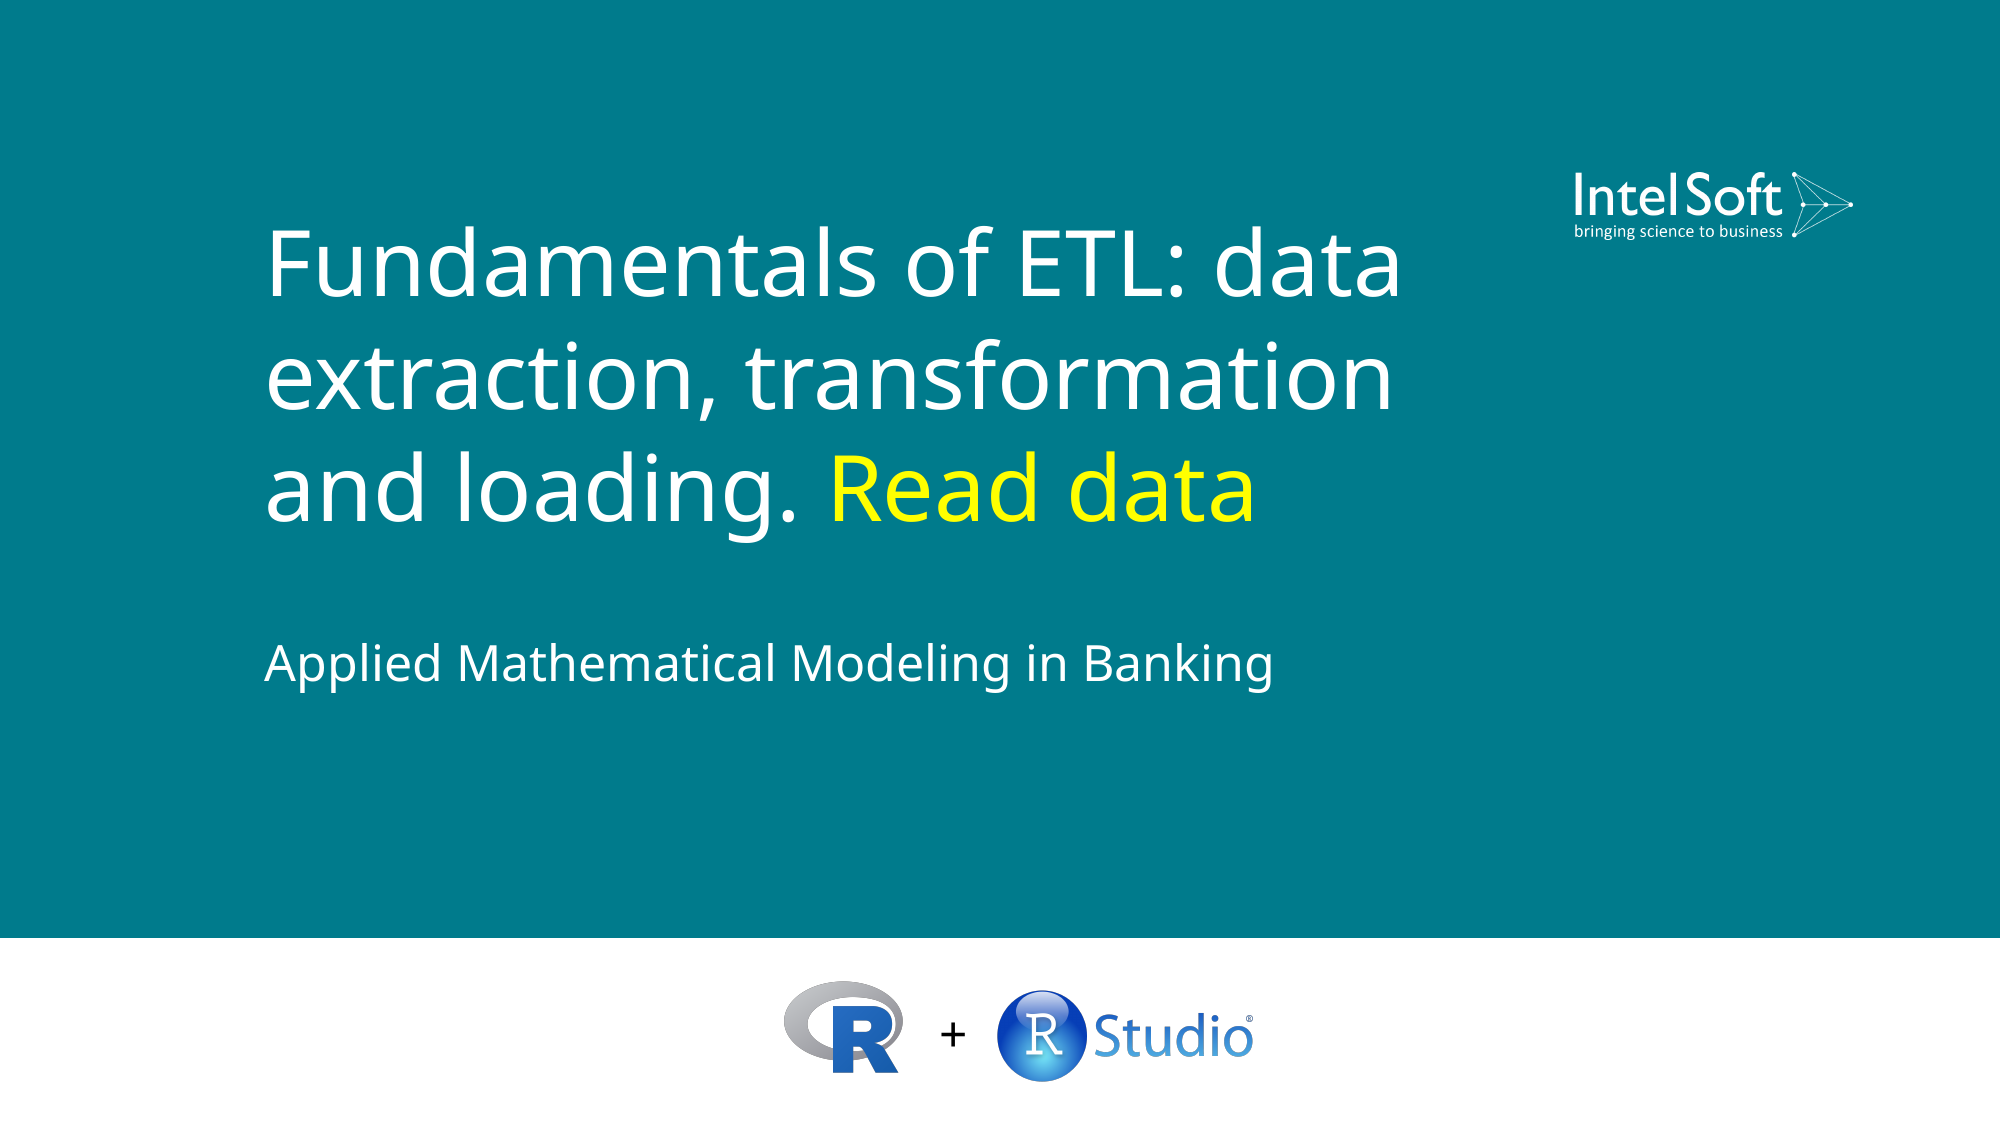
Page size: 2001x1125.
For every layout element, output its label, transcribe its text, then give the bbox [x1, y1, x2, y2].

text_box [784, 981, 1254, 1082]
title Fundamentals of ETL: data extraction, transformation and loading. Read data [249, 159, 1490, 552]
picture [1575, 172, 1853, 240]
subtitle Applied Mathematical Modeling in Banking [249, 624, 1750, 716]
